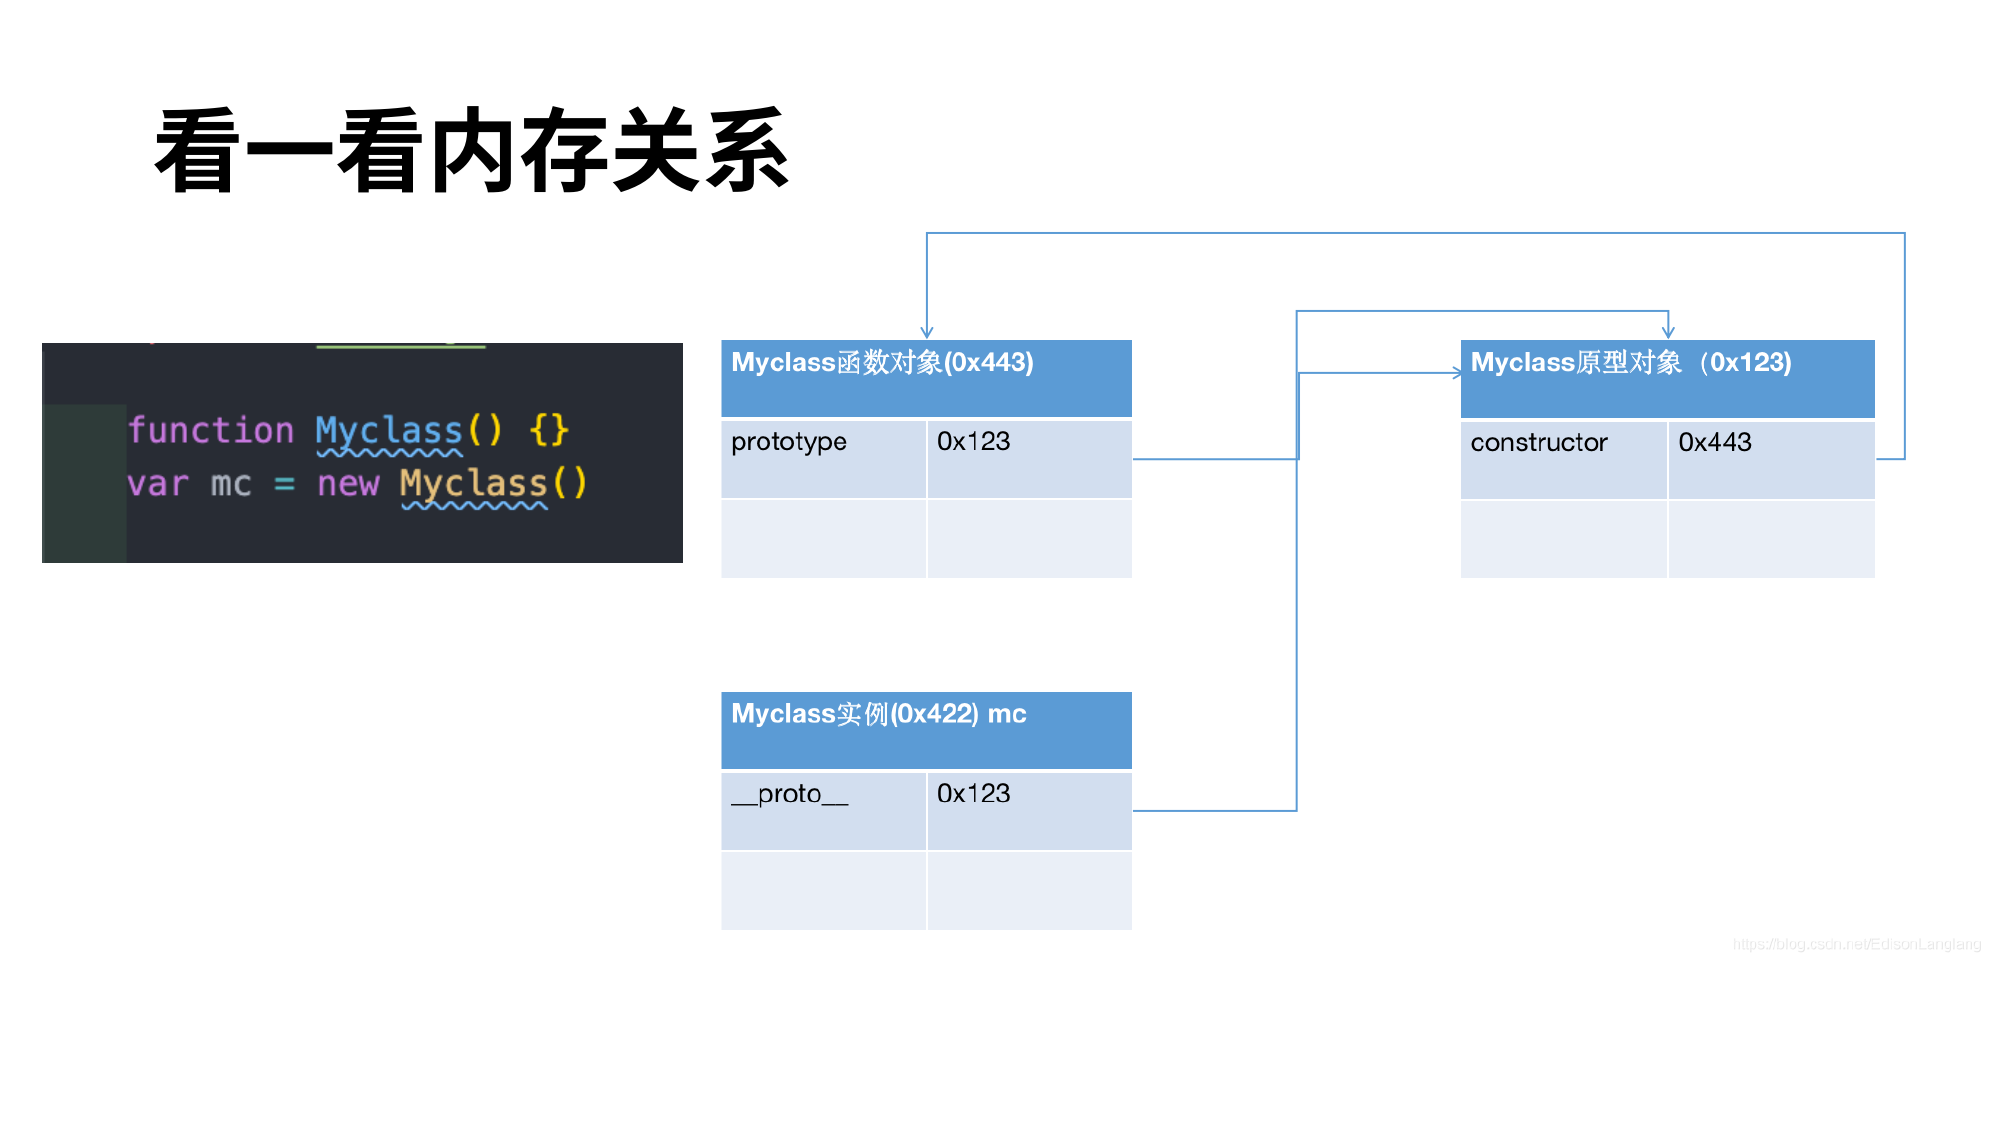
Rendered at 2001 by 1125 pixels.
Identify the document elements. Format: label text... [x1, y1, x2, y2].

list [682, 205, 1989, 961]
title 看一看内存关系 [137, 59, 1863, 250]
picture [42, 343, 683, 563]
